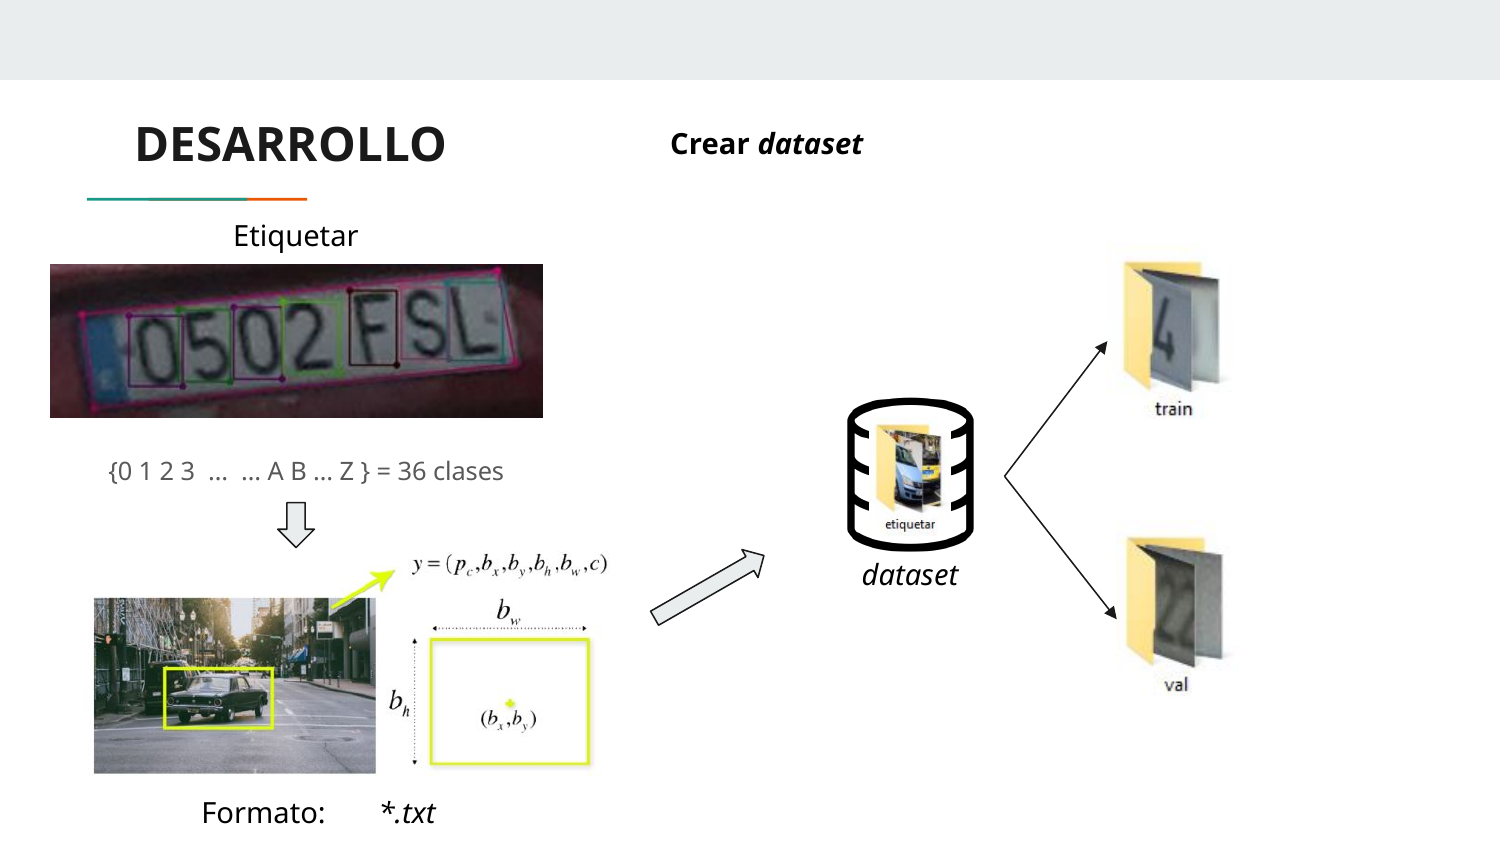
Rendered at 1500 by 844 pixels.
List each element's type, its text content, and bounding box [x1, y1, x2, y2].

list {0 1 2 3 … … A B … Z } = 36 clases [93, 435, 522, 502]
picture [49, 264, 543, 418]
picture [49, 548, 626, 778]
text_box Crear dataset [578, 110, 956, 176]
text_box [277, 502, 315, 547]
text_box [1004, 476, 1117, 620]
text_box Etiquetar [107, 202, 485, 262]
picture [1116, 520, 1239, 718]
title DESARROLLO [119, 99, 1381, 187]
text_box Formato: *.txt [141, 786, 496, 844]
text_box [1004, 340, 1108, 475]
text_box dataset [801, 541, 999, 606]
text_box [650, 549, 764, 626]
picture [1107, 243, 1249, 439]
picture [815, 381, 1004, 571]
